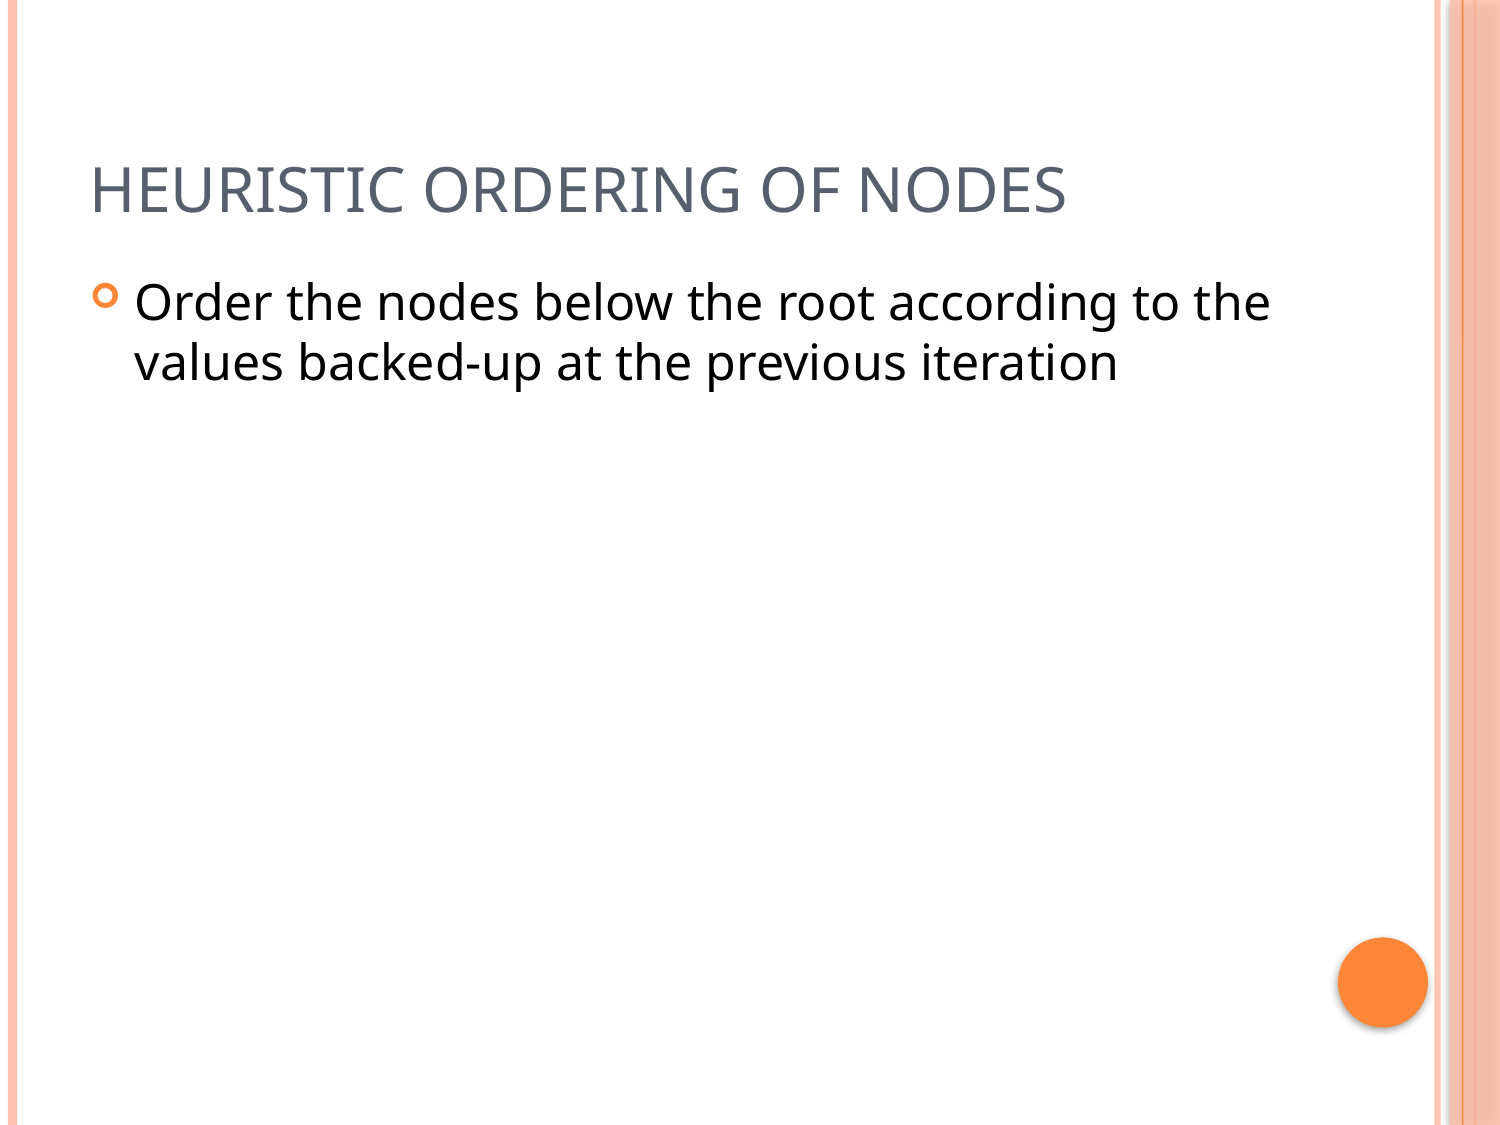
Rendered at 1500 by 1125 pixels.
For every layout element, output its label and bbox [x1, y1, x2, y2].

title [75, 45, 1300, 233]
list [75, 262, 1300, 1062]
